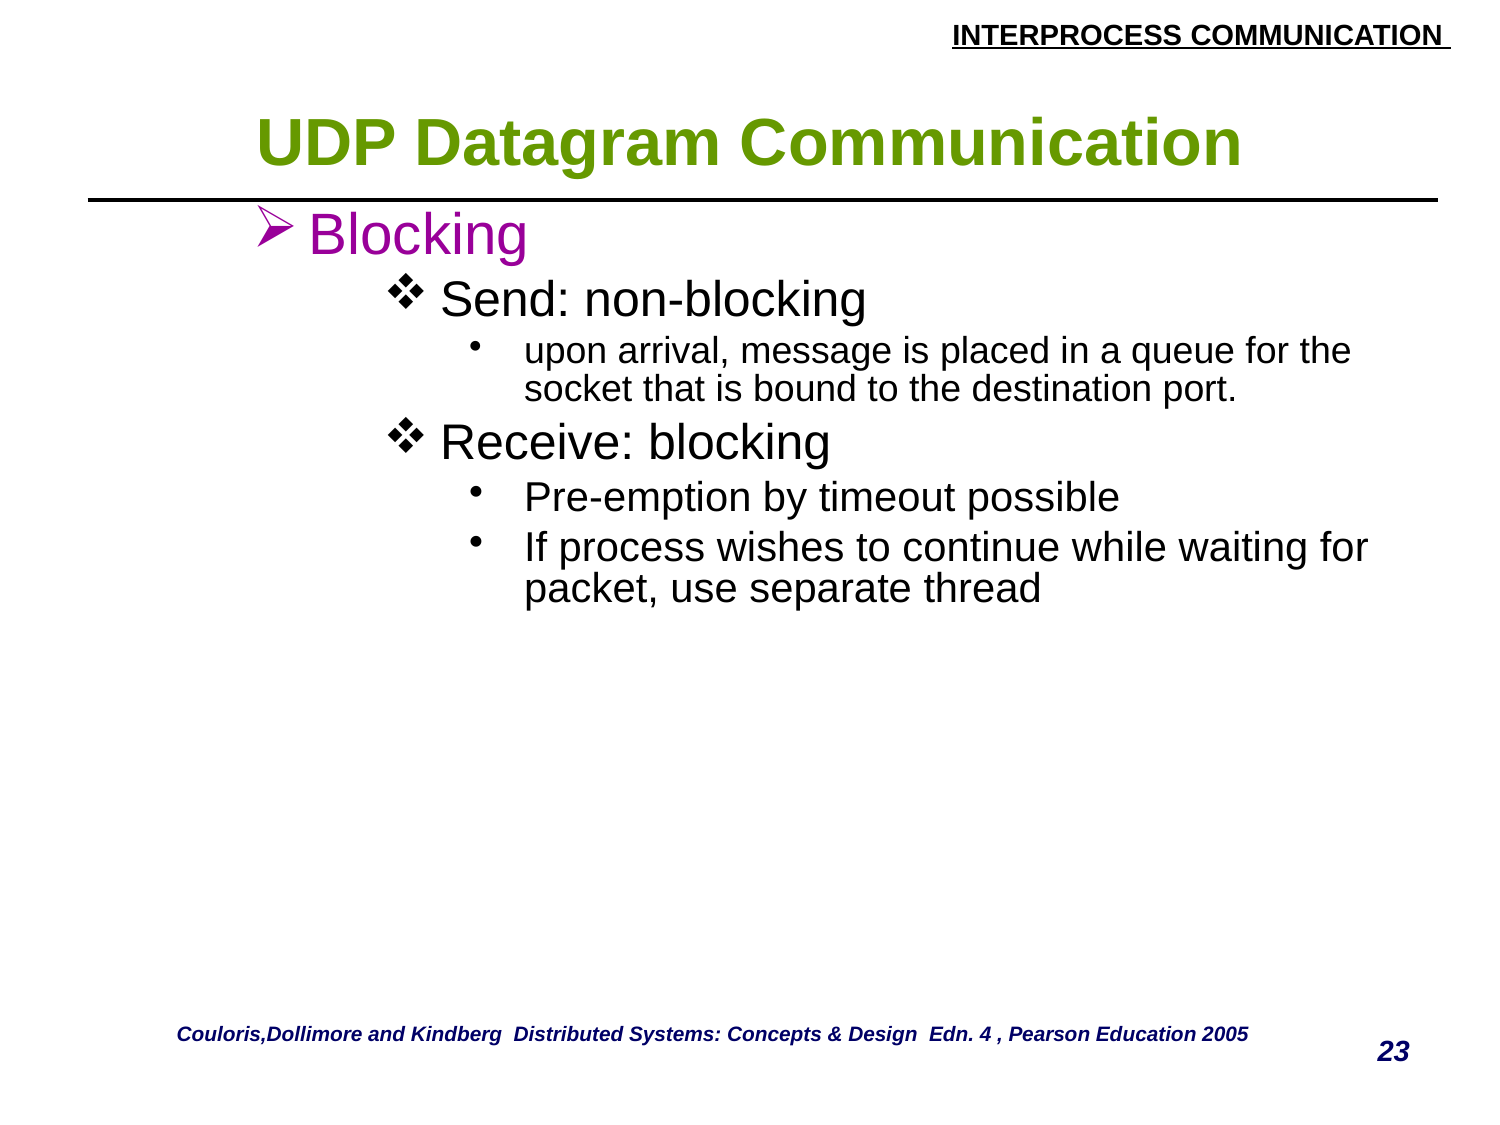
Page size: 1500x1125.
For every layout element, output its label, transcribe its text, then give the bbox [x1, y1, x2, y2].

title UDP Datagram Communication [74, 37, 1426, 241]
table_header Blocking Send: non-blocking upon arrival, message is placed in a queue for the socket that is bound to the destination port. Receive: blocking Pre-emption by timeout possible If process wishes to continue while waiting for packet, use separate thread [88, 202, 1438, 646]
text_box Couloris,Dollimore and Kindberg Distributed Systems: Concepts & Design Edn. 4 , Pearson Education 2005 [74, 1012, 1350, 1090]
slide_number 23 [1074, 1024, 1426, 1103]
